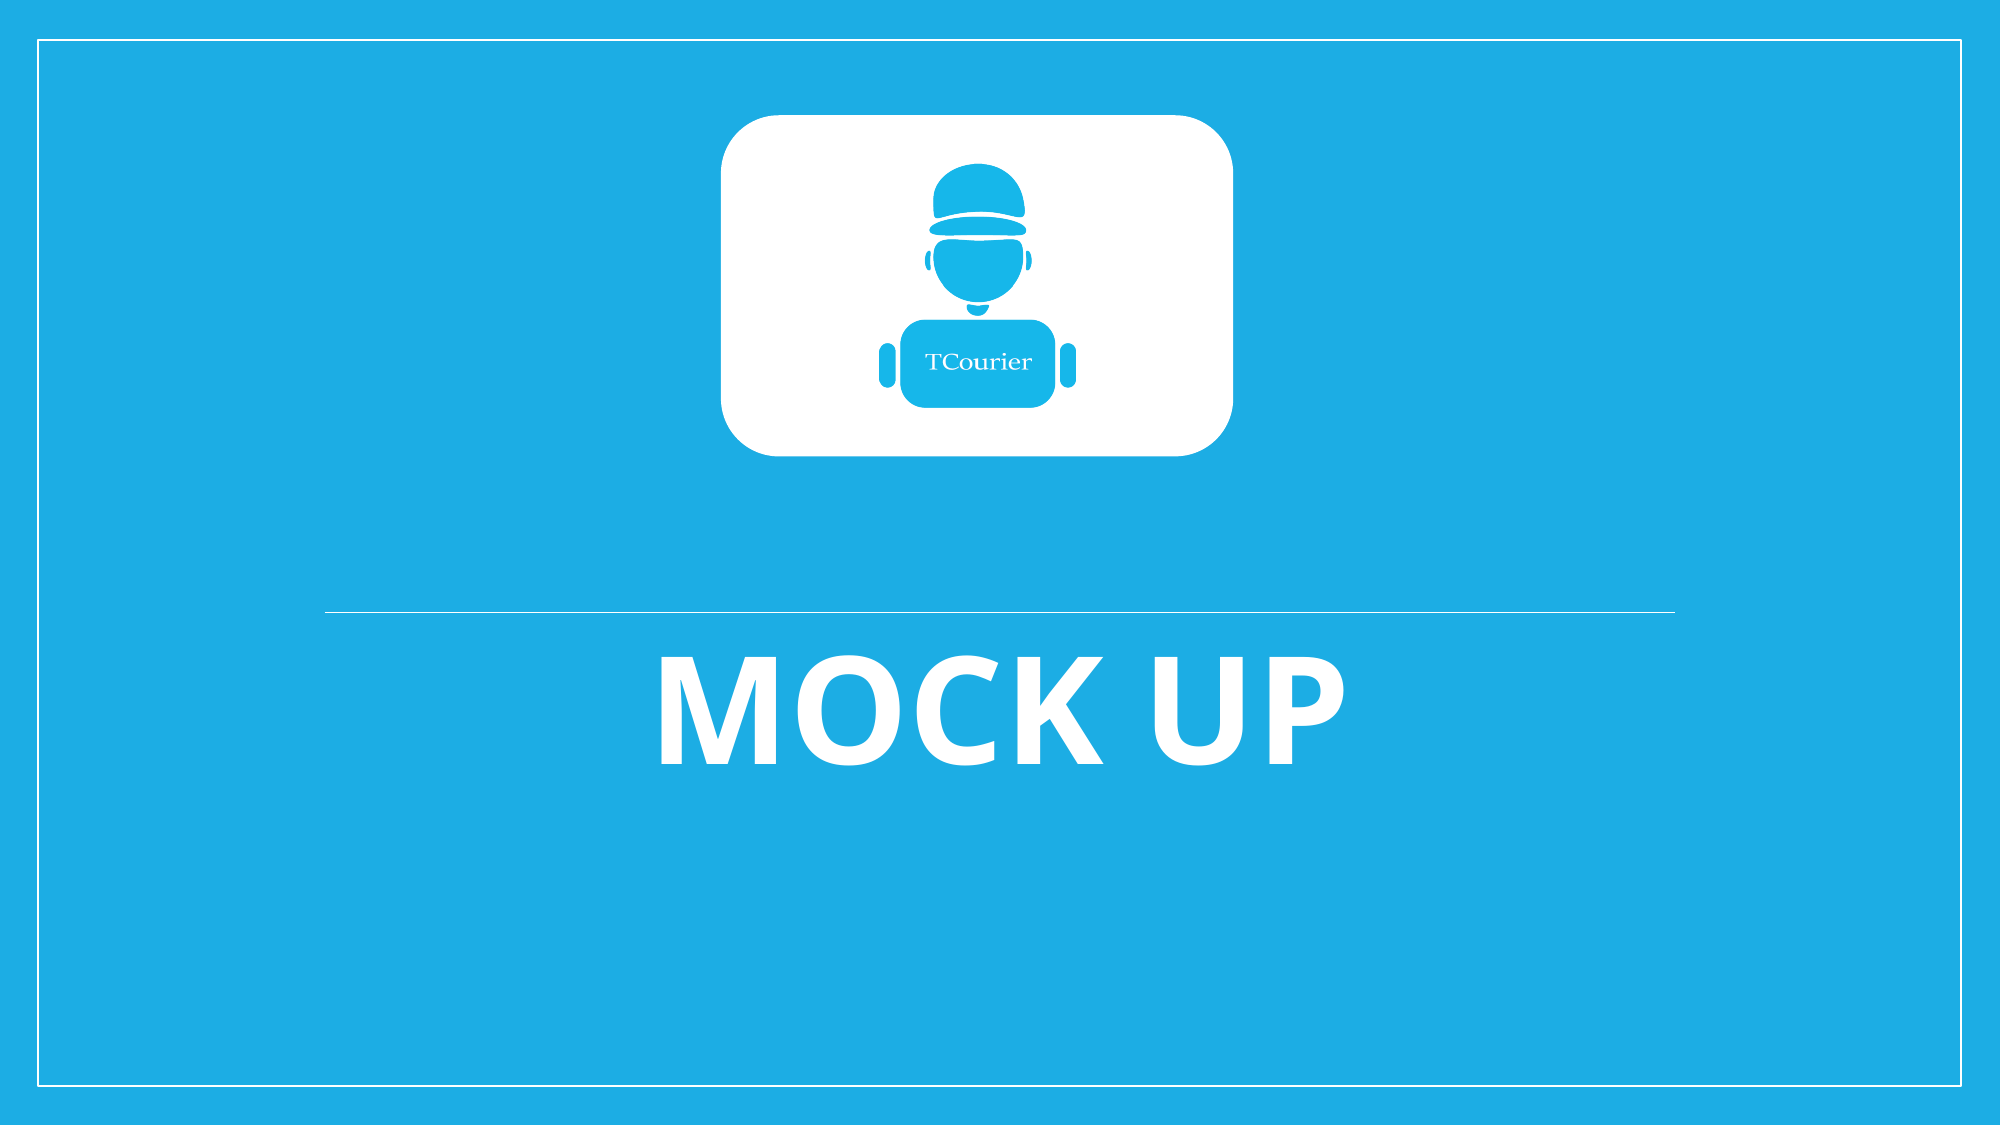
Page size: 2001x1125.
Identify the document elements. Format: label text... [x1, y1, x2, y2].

text_box [720, 115, 1234, 457]
picture [878, 163, 1076, 409]
title MOCK up [182, 322, 1818, 803]
